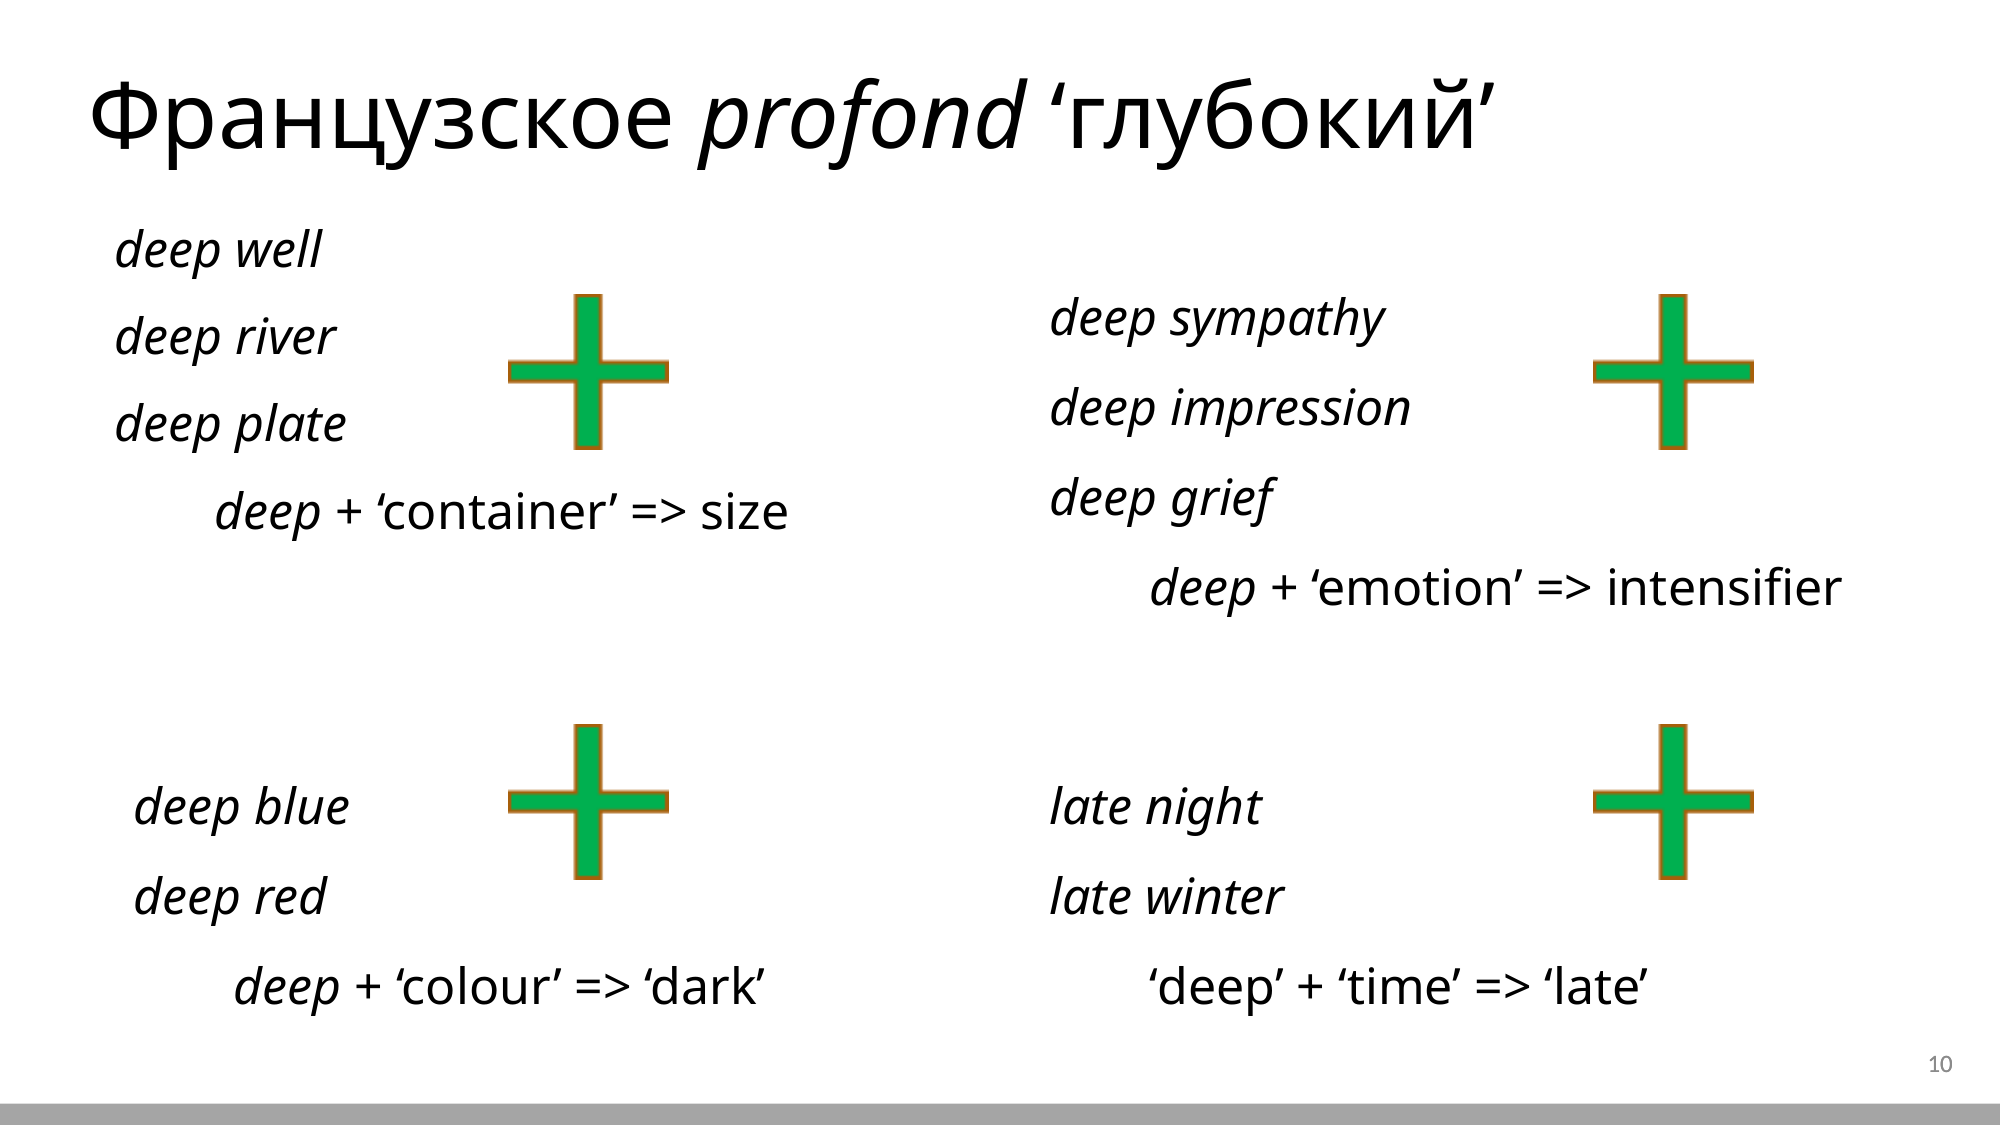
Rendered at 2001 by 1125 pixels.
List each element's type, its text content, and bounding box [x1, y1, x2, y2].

text_box late night late winter ‘deep’ + ‘time’ => ‘late’ [1029, 724, 1781, 1034]
picture [508, 724, 669, 880]
title Французское profond ‘глубокий’ [68, 49, 1932, 205]
picture [1593, 724, 1754, 880]
picture [508, 294, 669, 450]
text_box deep well deep river deep plate deep + ‘container’ => size [94, 204, 847, 603]
picture [1593, 294, 1754, 450]
text_box deep sympathy deep impression deep grief deep + ‘emotion’ => intensifier [1029, 235, 1912, 635]
slide_number 10 [1853, 1019, 1974, 1106]
text_box deep blue deep red deep + ‘colour’ => ‘dark’ [113, 724, 866, 1034]
